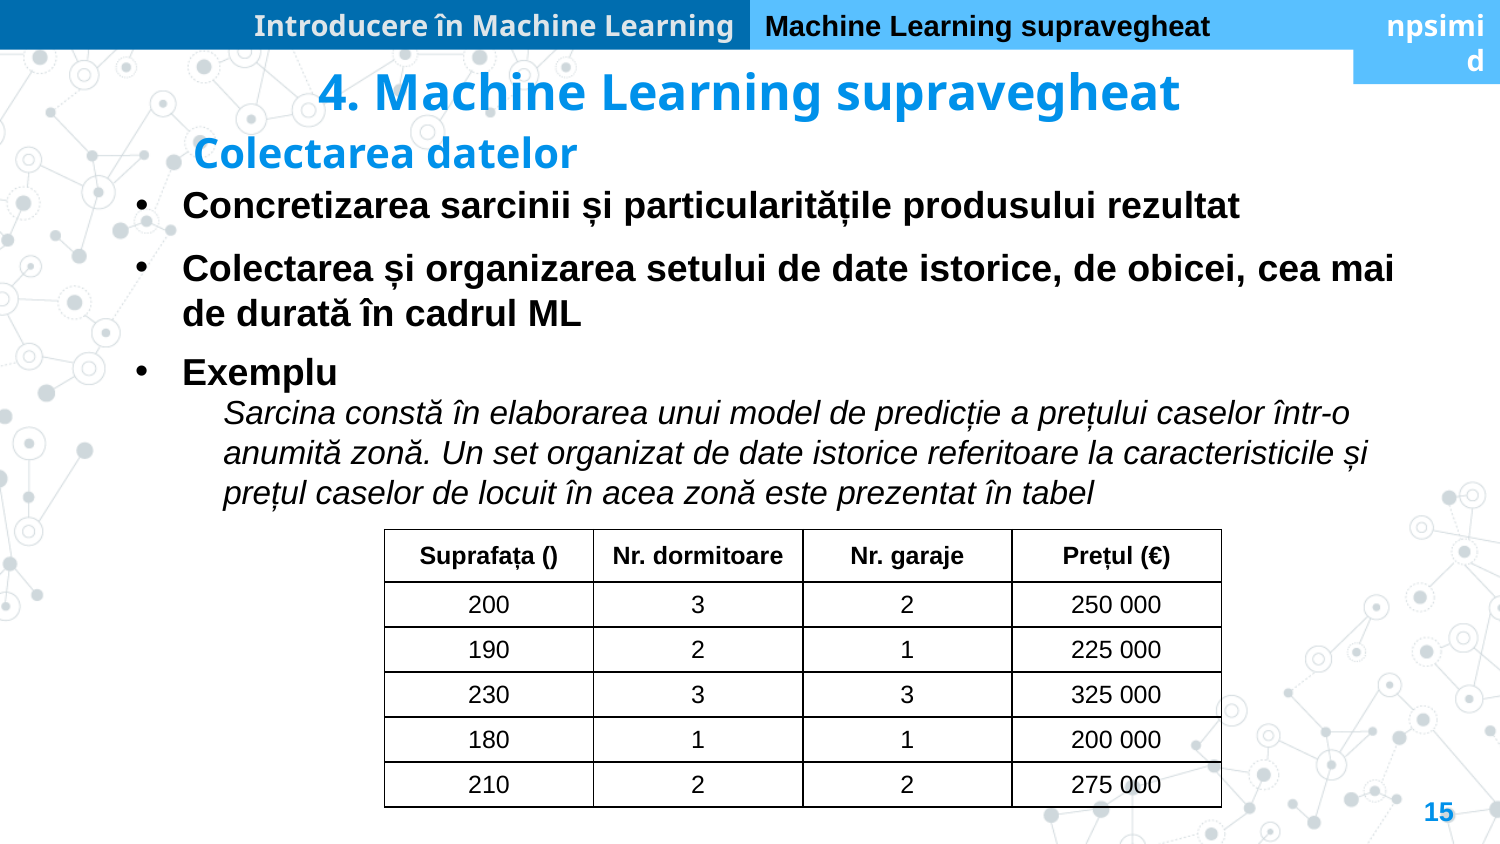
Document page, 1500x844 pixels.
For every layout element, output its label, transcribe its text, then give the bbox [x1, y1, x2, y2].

text_box Colectarea datelor [178, 118, 593, 174]
text_box Sarcina constă în elaborarea unui model de predicție a prețului caselor într-o anumită zonă. Un set organizat de date istorice referitoare la caracteristicile și prețul caselor de locuit în acea zonă este prezentat în tabel [208, 384, 1451, 519]
slide_number 15 [1378, 779, 1469, 844]
text_box Exemplu [120, 342, 871, 401]
text_box Concretizarea sarcinii și particularitățile produsului rezultat [120, 174, 1409, 234]
text_box 4. Machine Learning supravegheat [303, 53, 1197, 128]
text_box Machine Learning supravegheat [750, 0, 1353, 50]
text_box npsimid [1353, 0, 1500, 85]
picture [0, 50, 1500, 844]
text_box Introducere în Machine Learning [0, 0, 750, 50]
text_box Colectarea și organizarea setului de date istorice, de obicei, cea mai de durată în cadrul ML [120, 236, 1451, 342]
